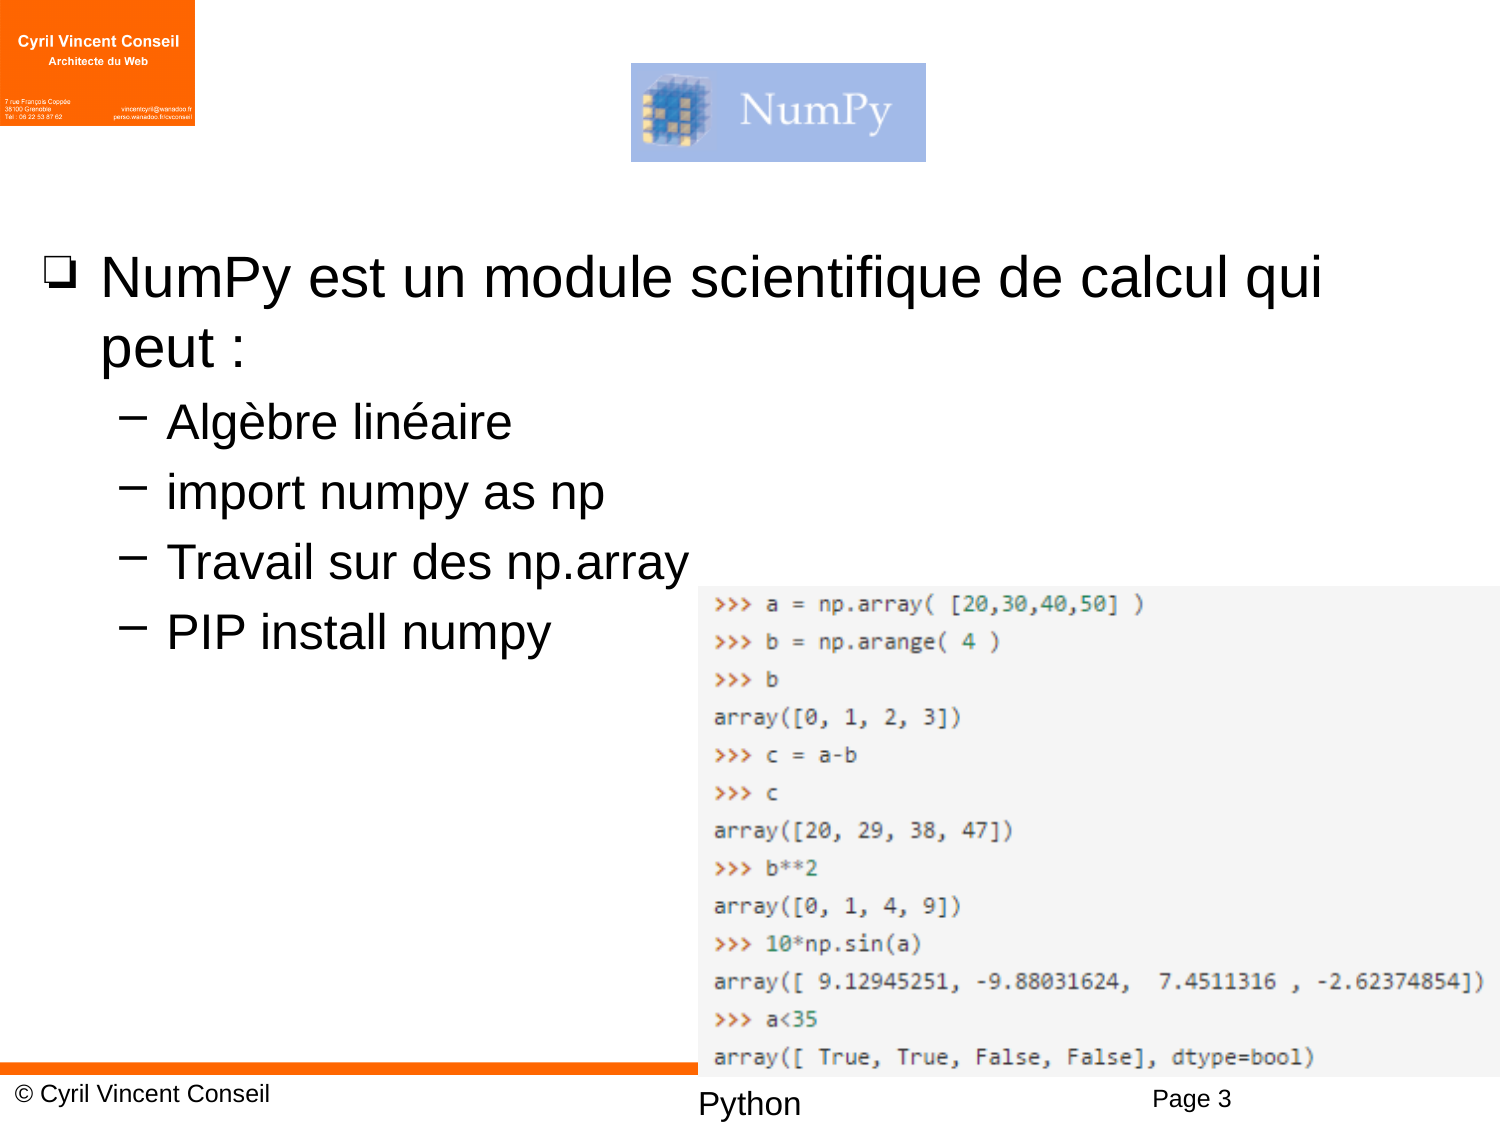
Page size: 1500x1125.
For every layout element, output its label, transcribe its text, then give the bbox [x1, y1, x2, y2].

list NumPy est un module scientifique de calcul qui peut : Algèbre linéaire import numpy as np Travail sur des np.array PIP install numpy [29, 231, 1468, 1059]
picture [0, 0, 195, 126]
picture [698, 585, 1500, 1077]
picture [631, 62, 926, 162]
